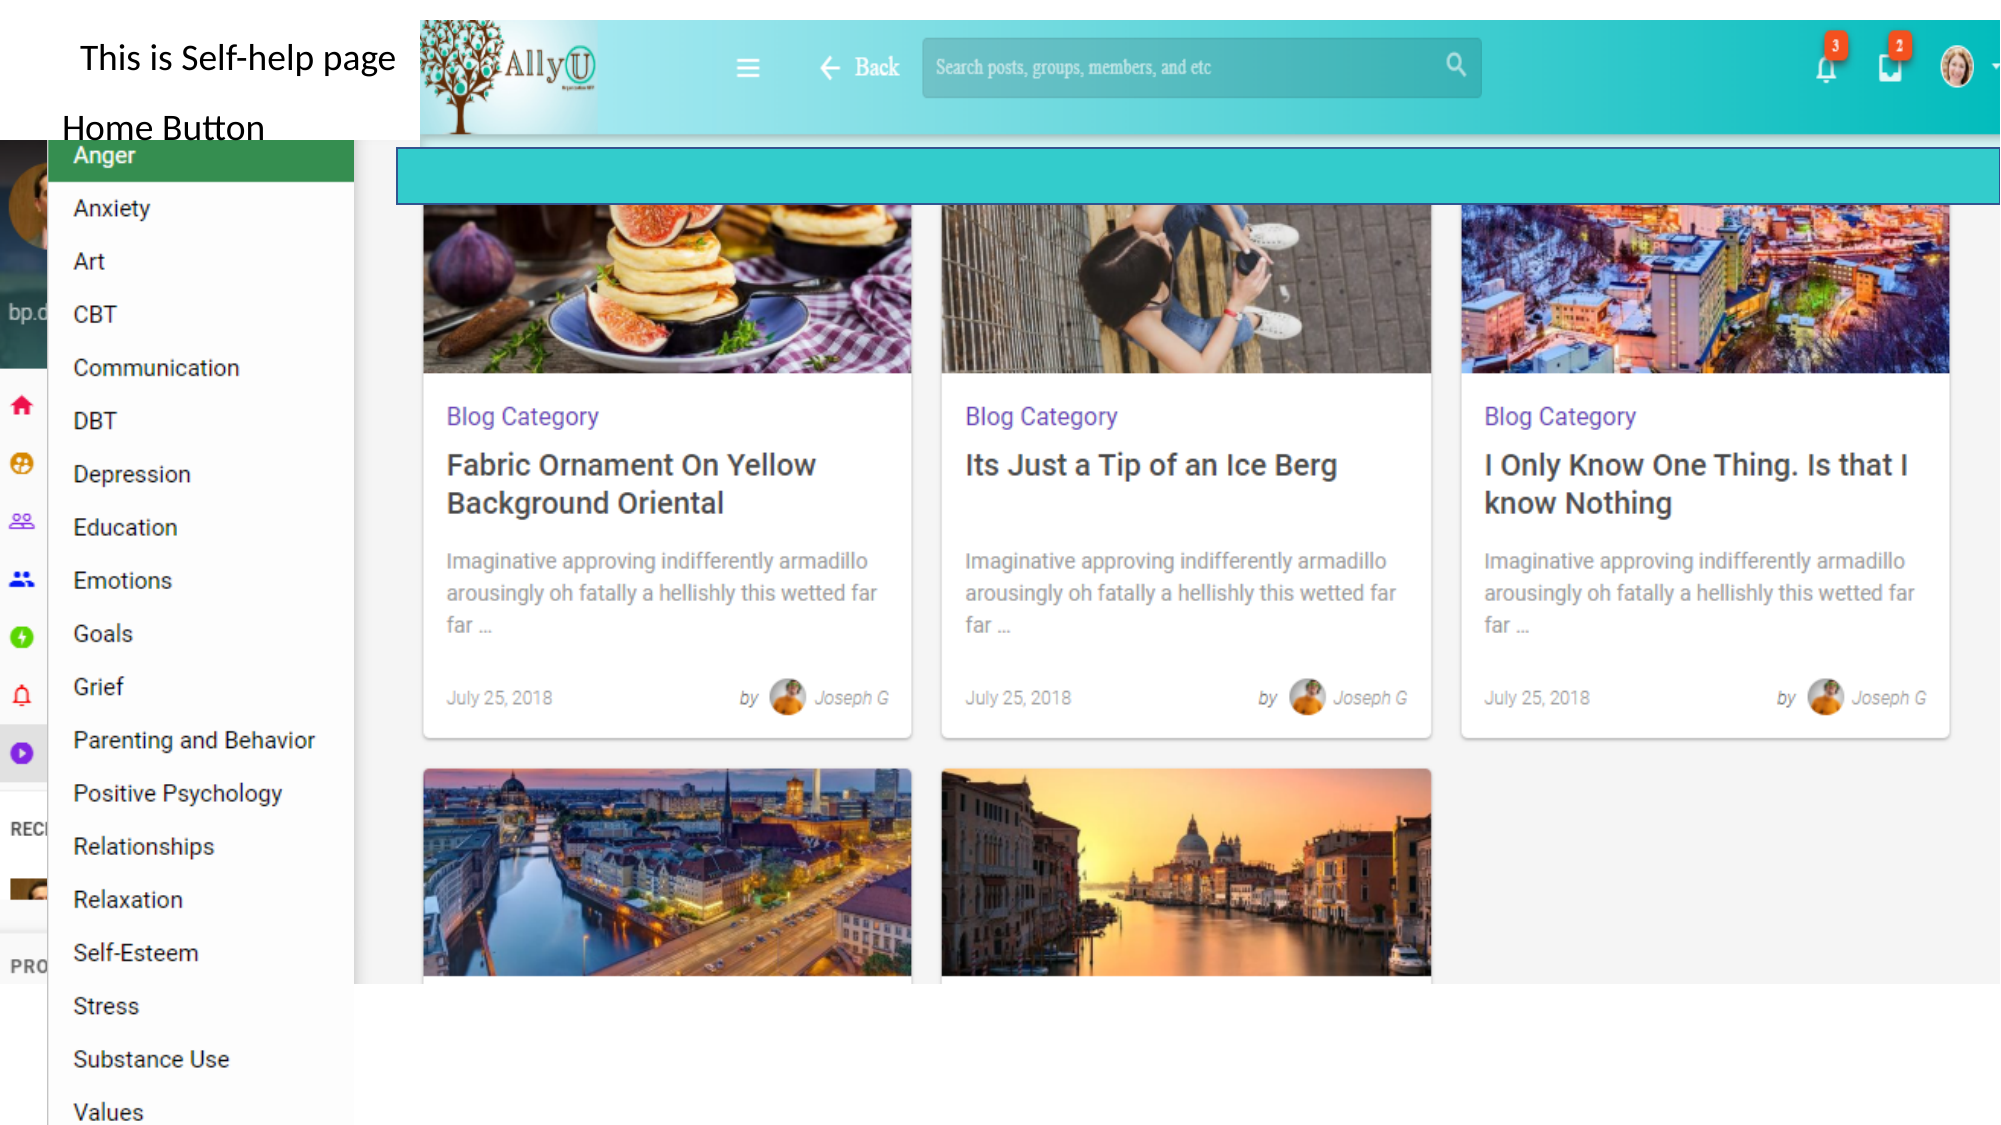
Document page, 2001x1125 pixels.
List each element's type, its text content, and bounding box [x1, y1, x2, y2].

picture [0, 20, 2000, 1125]
text_box Home Button [47, 95, 354, 140]
text_box This is Self-help page [65, 26, 420, 86]
